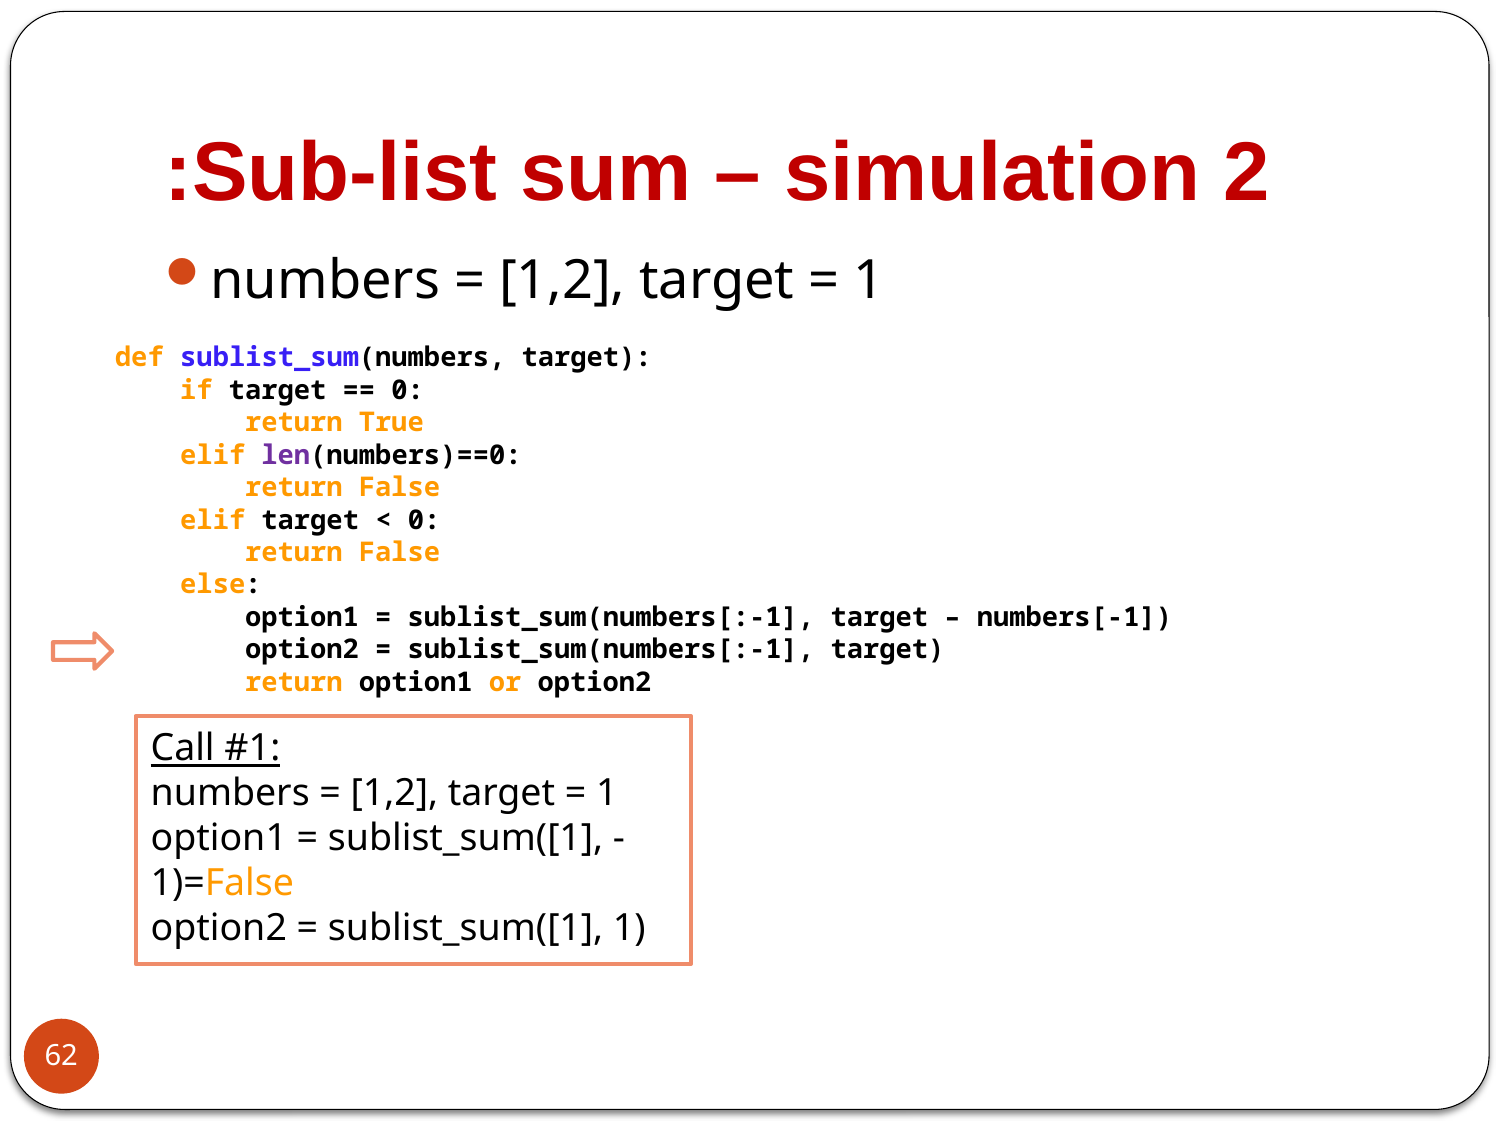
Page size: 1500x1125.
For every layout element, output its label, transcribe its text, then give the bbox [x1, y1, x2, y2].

text_box Call #1: numbers = [1,2], target = 1 option1 = sublist_sum([1], -1)=False option2 = sublist_sum([1], 1) [135, 715, 692, 965]
slide_number 62 [23, 1018, 99, 1094]
text_box [51, 632, 100, 670]
list numbers = [1,2], target = 1 [150, 237, 1425, 988]
title Sub-list sum – simulation 2: [150, 45, 1425, 233]
text_box def sublist_sum(numbers, target): if target == 0: return True elif len(numbers)==0: return False elif target < 0: return False else: option1 = sublist_sum(numbers[:-1], target – numbers[-1]) option2 = sublist_sum(numbers[:-1], target) return option1 or option2 [100, 332, 1211, 705]
